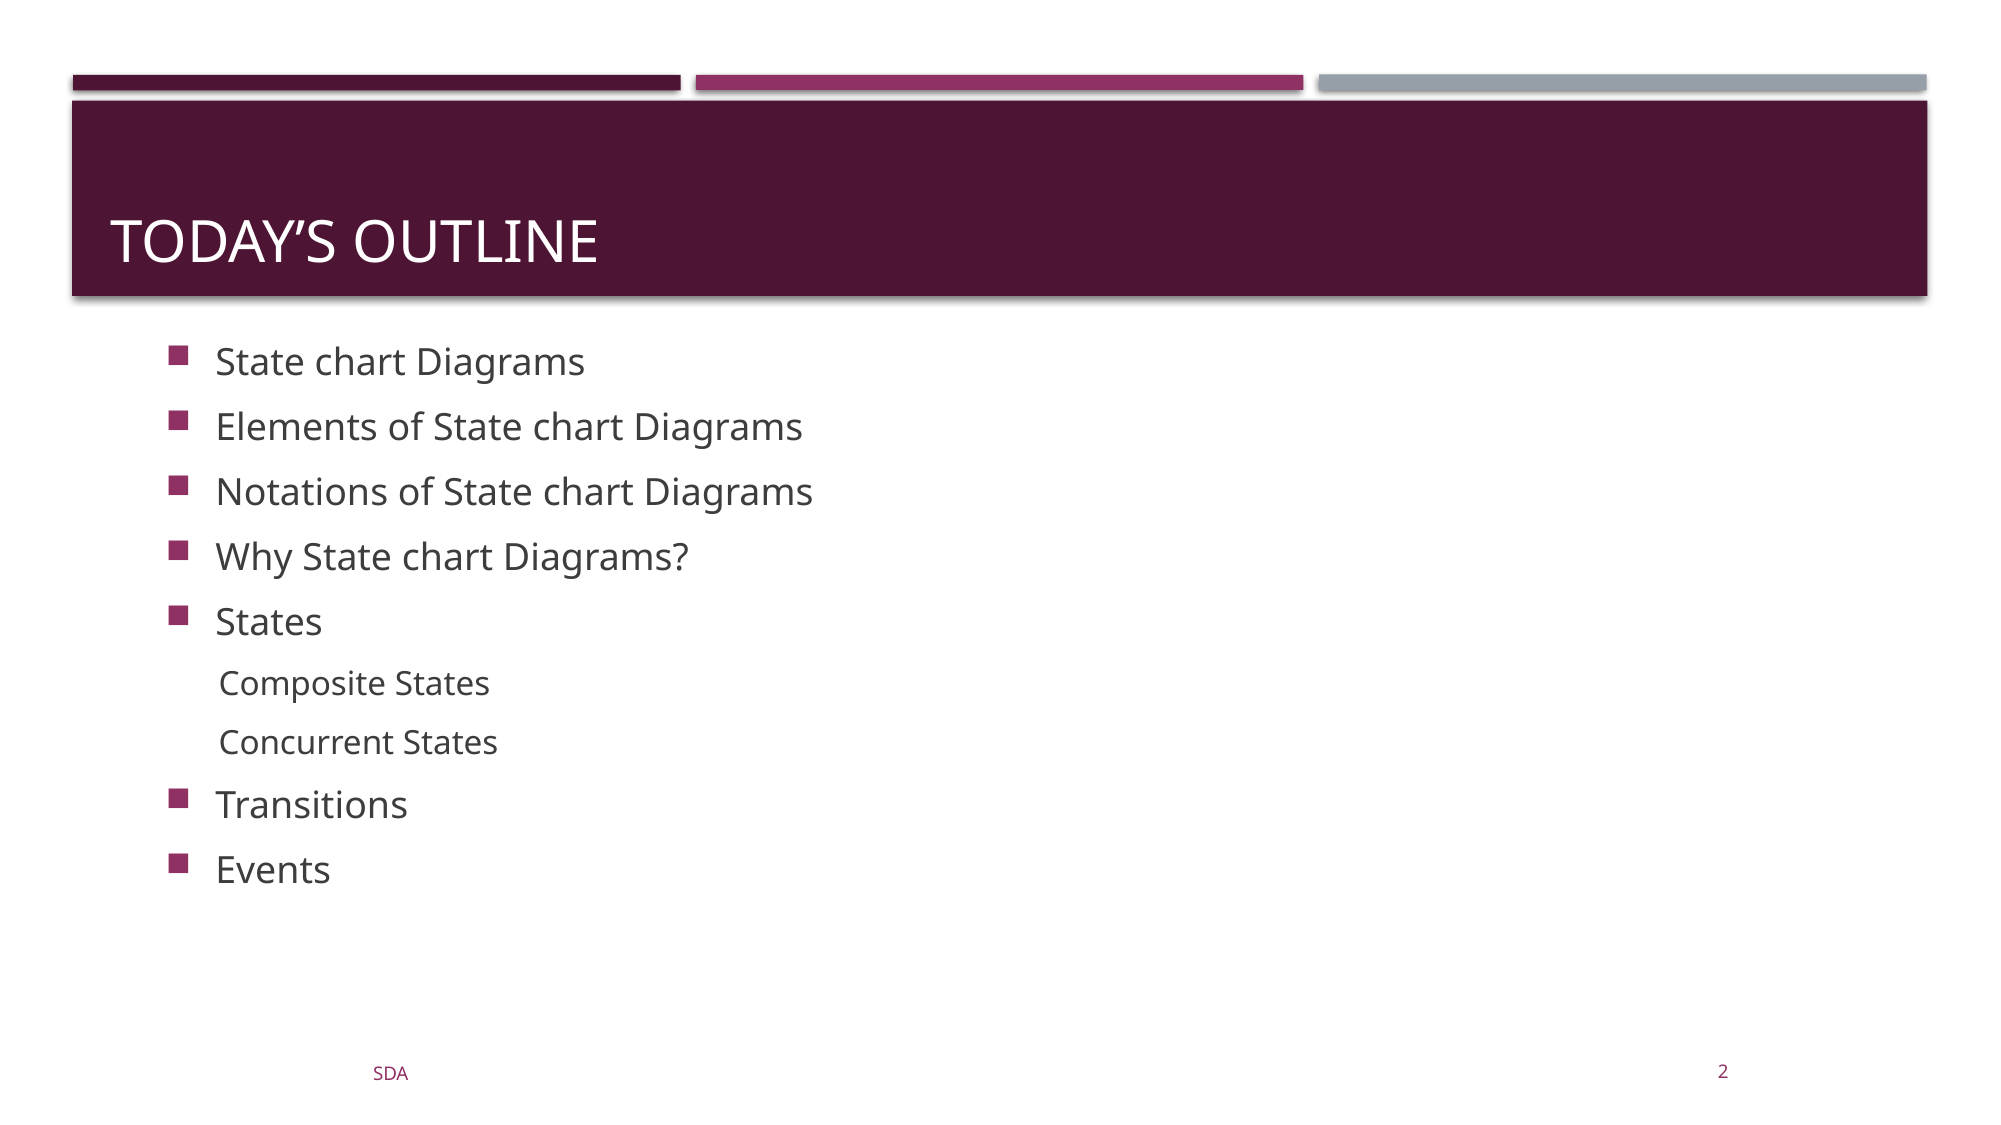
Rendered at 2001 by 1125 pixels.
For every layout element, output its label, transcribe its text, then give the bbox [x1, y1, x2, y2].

title Today’s Outline [95, 115, 1905, 282]
footer SDA [358, 1042, 826, 1103]
list State chart Diagrams Elements of State chart Diagrams Notations of State chart Diagrams Why State chart Diagrams? States Composite States Concurrent States Transitions Events [150, 330, 1501, 1073]
slide_number 2 [1651, 1042, 1744, 1103]
